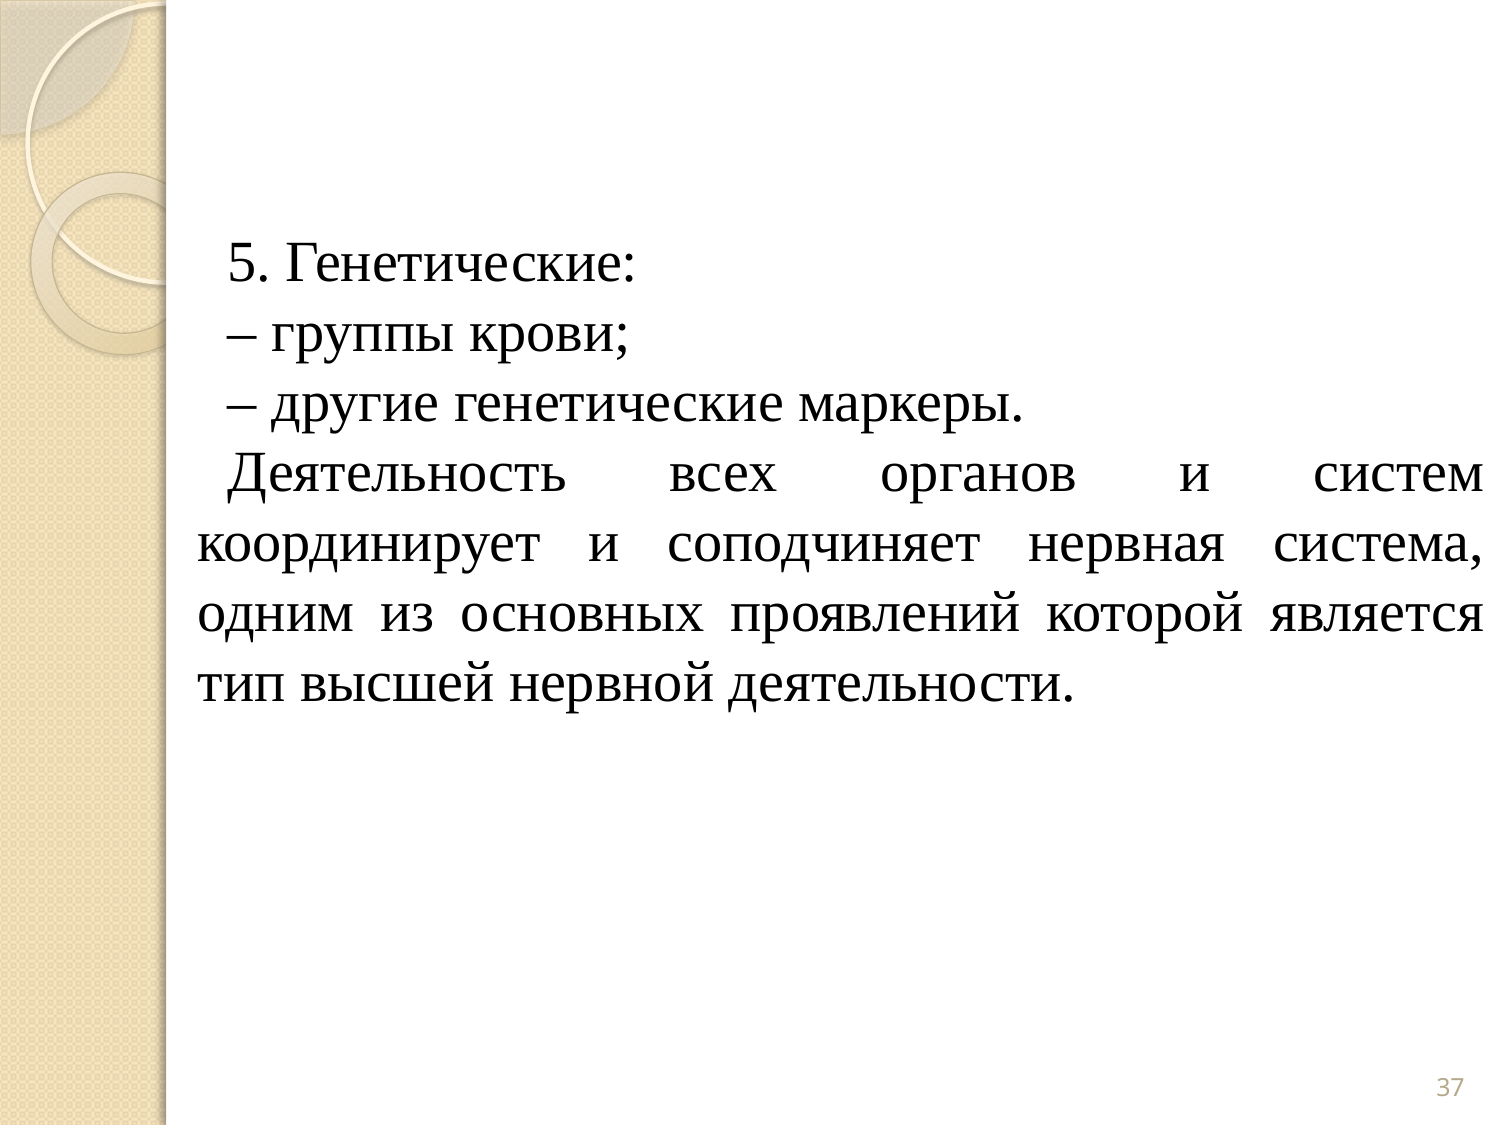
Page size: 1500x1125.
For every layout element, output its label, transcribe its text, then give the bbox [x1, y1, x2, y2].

slide_number 37 [1413, 1034, 1488, 1113]
text_box 5. Генетические: – группы крови; – другие генетические маркеры. Деятельность всех органов и систем координирует и соподчиняет нервная система, одним из основных проявлений которой является тип высшей нервной деятельности. [183, 216, 1500, 721]
